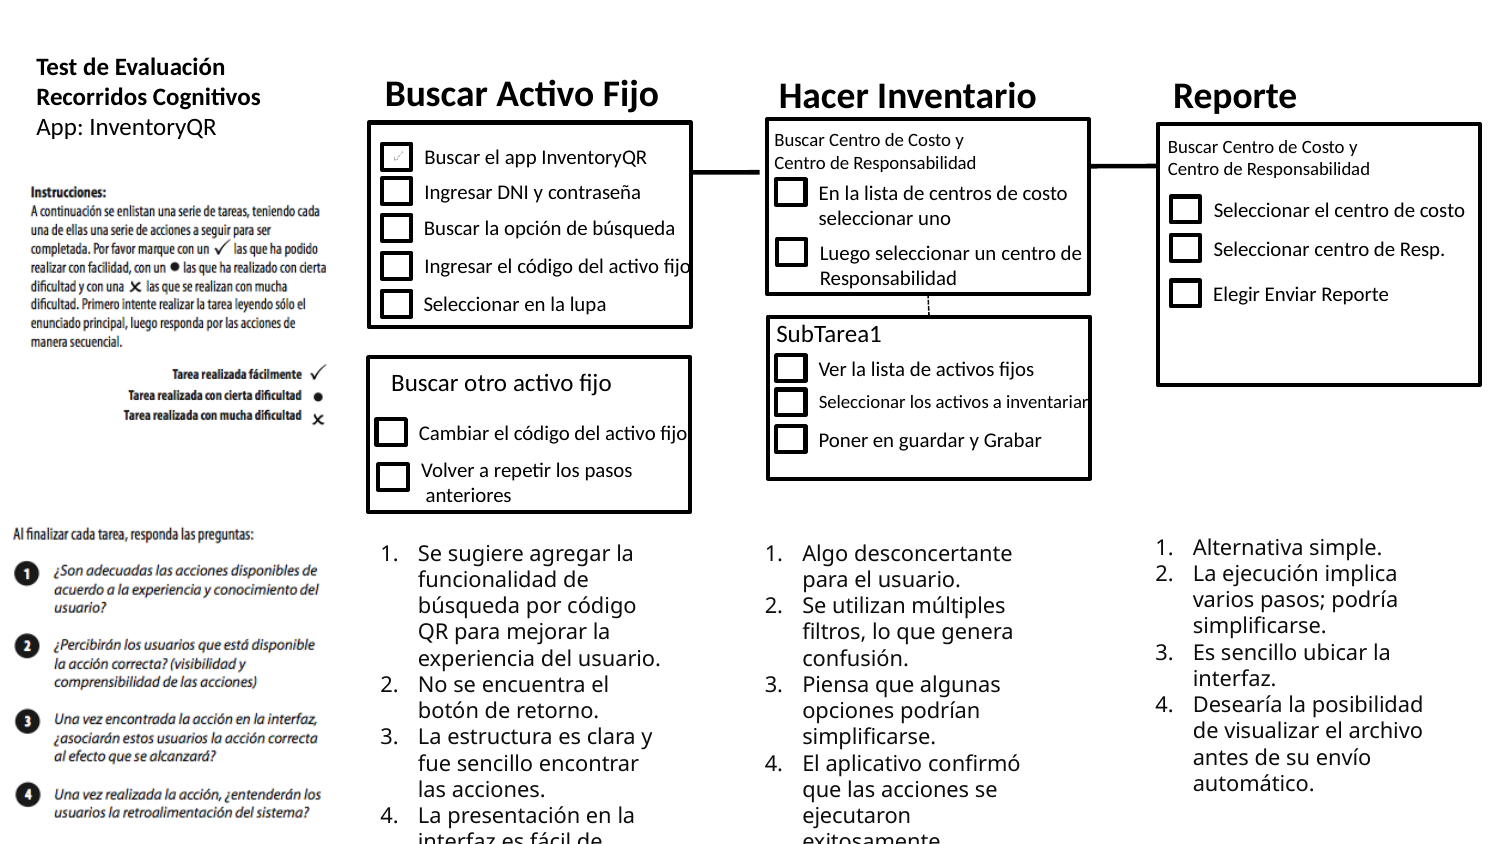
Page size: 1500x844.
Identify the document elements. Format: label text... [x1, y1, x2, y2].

text_box Buscar Centro de Costo y Centro de Responsabilidad [1153, 126, 1483, 187]
text_box Test de Evaluación Recorridos Cognitivos App: InventoryQR [21, 43, 277, 148]
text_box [776, 231, 1105, 298]
text_box [765, 181, 771, 296]
text_box Buscar Centro de Costo y Centro de Responsabilidad [759, 120, 1089, 181]
text_box [766, 355, 1092, 481]
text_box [775, 171, 1086, 231]
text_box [775, 347, 1052, 381]
text_box Algo desconcertante para el usuario. Se utilizan múltiples filtros, lo que genera confusión. Piensa que algunas opciones podrían simplificarse. El aplicativo confirmó que las acciones se ejecutaron exitosamente. [749, 532, 1072, 844]
text_box Reporte [1158, 63, 1313, 124]
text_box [376, 411, 705, 453]
text_box Buscar otro activo fijo [376, 358, 628, 404]
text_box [381, 207, 693, 244]
text_box [1156, 122, 1482, 126]
text_box Alternativa simple. La ejecución implica varios pasos; podría simplificarse. Es sencillo ubicar la interfaz. Desearía la posibilidad de visualizar el archivo antes de su envío automático. [1140, 526, 1463, 804]
text_box [898, 315, 1092, 380]
text_box [1156, 187, 1482, 387]
text_box Buscar Activo Fijo [370, 61, 675, 122]
text_box Hacer Inventario [763, 63, 1053, 120]
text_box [1170, 188, 1483, 230]
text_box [381, 283, 624, 325]
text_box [378, 449, 650, 516]
text_box [366, 355, 692, 514]
text_box SubTarea1 [761, 309, 898, 355]
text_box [381, 170, 659, 206]
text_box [775, 381, 1106, 421]
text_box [381, 245, 709, 287]
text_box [775, 418, 1059, 460]
text_box [1053, 117, 1091, 163]
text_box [1170, 227, 1463, 269]
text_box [381, 136, 665, 178]
text_box [367, 120, 693, 329]
picture [0, 498, 348, 844]
picture [14, 172, 347, 442]
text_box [1170, 272, 1407, 314]
text_box Se sugiere agregar la funcionalidad de búsqueda por código QR para mejorar la experiencia del usuario. No se encuentra el botón de retorno. La estructura es clara y fue sencillo encontrar las acciones. La presentación en la interfaz es fácil de entender. [365, 532, 688, 844]
